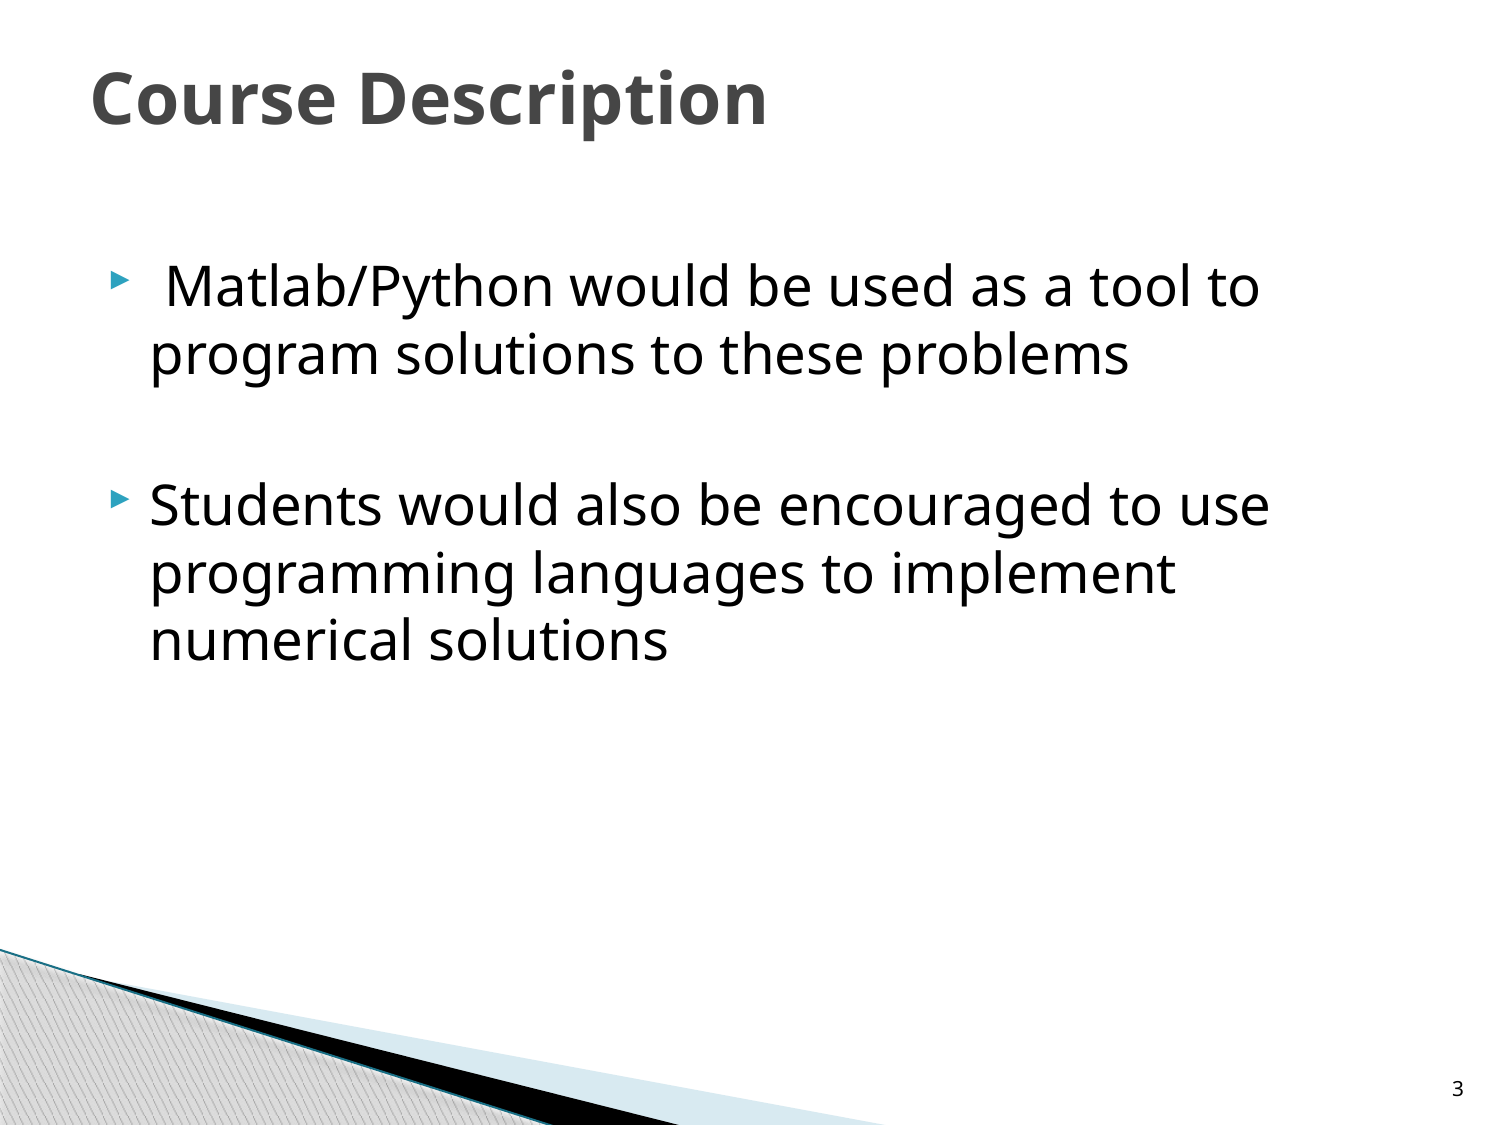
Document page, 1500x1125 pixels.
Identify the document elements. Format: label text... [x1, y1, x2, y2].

title Course Description [75, 45, 1425, 233]
slide_number 3 [1418, 1051, 1479, 1112]
list Matlab/Python would be used as a tool to program solutions to these problems Students would also be encouraged to use programming languages to implement numerical solutions [75, 243, 1425, 986]
